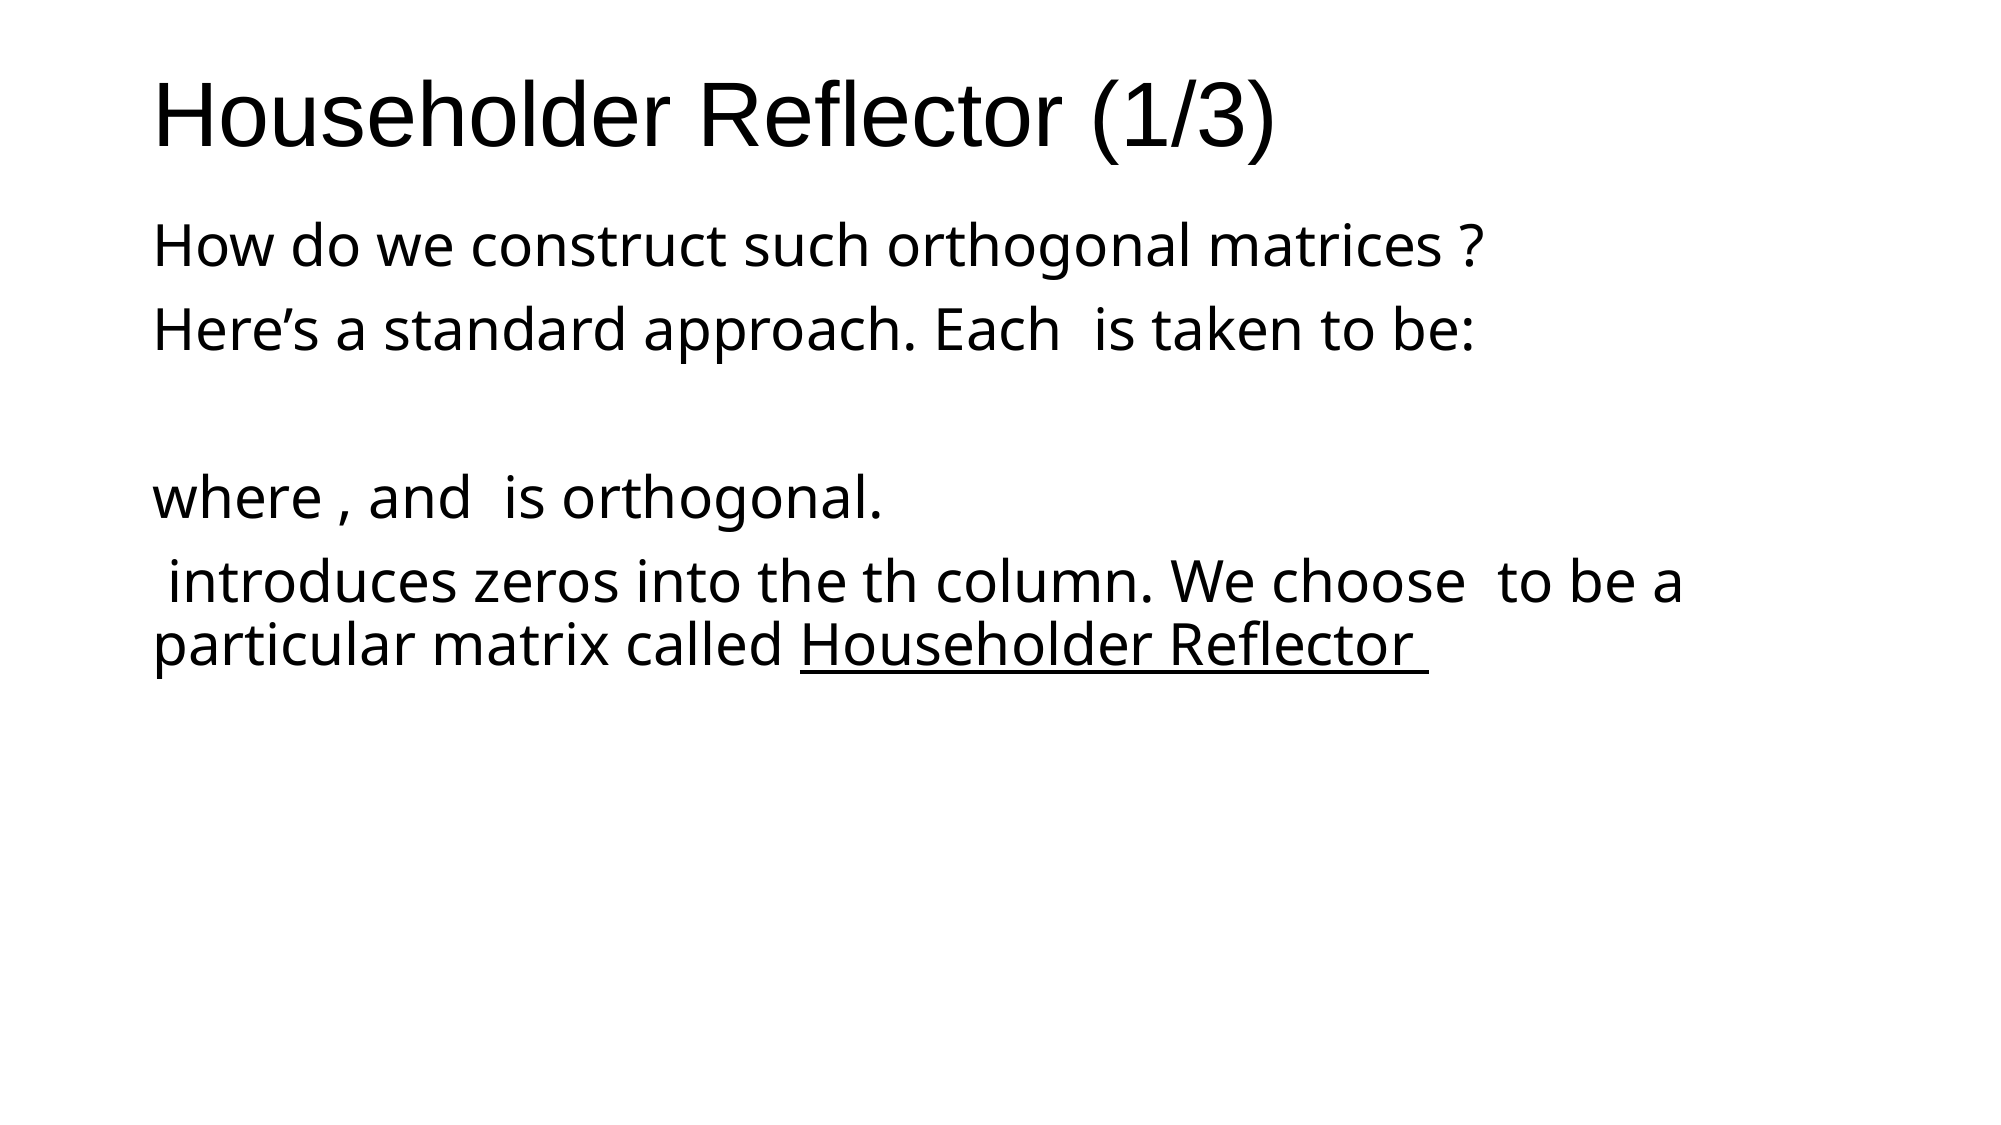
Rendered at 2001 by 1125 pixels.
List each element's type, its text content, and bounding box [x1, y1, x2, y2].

title Householder Reflector (1/3) [137, 59, 1863, 175]
